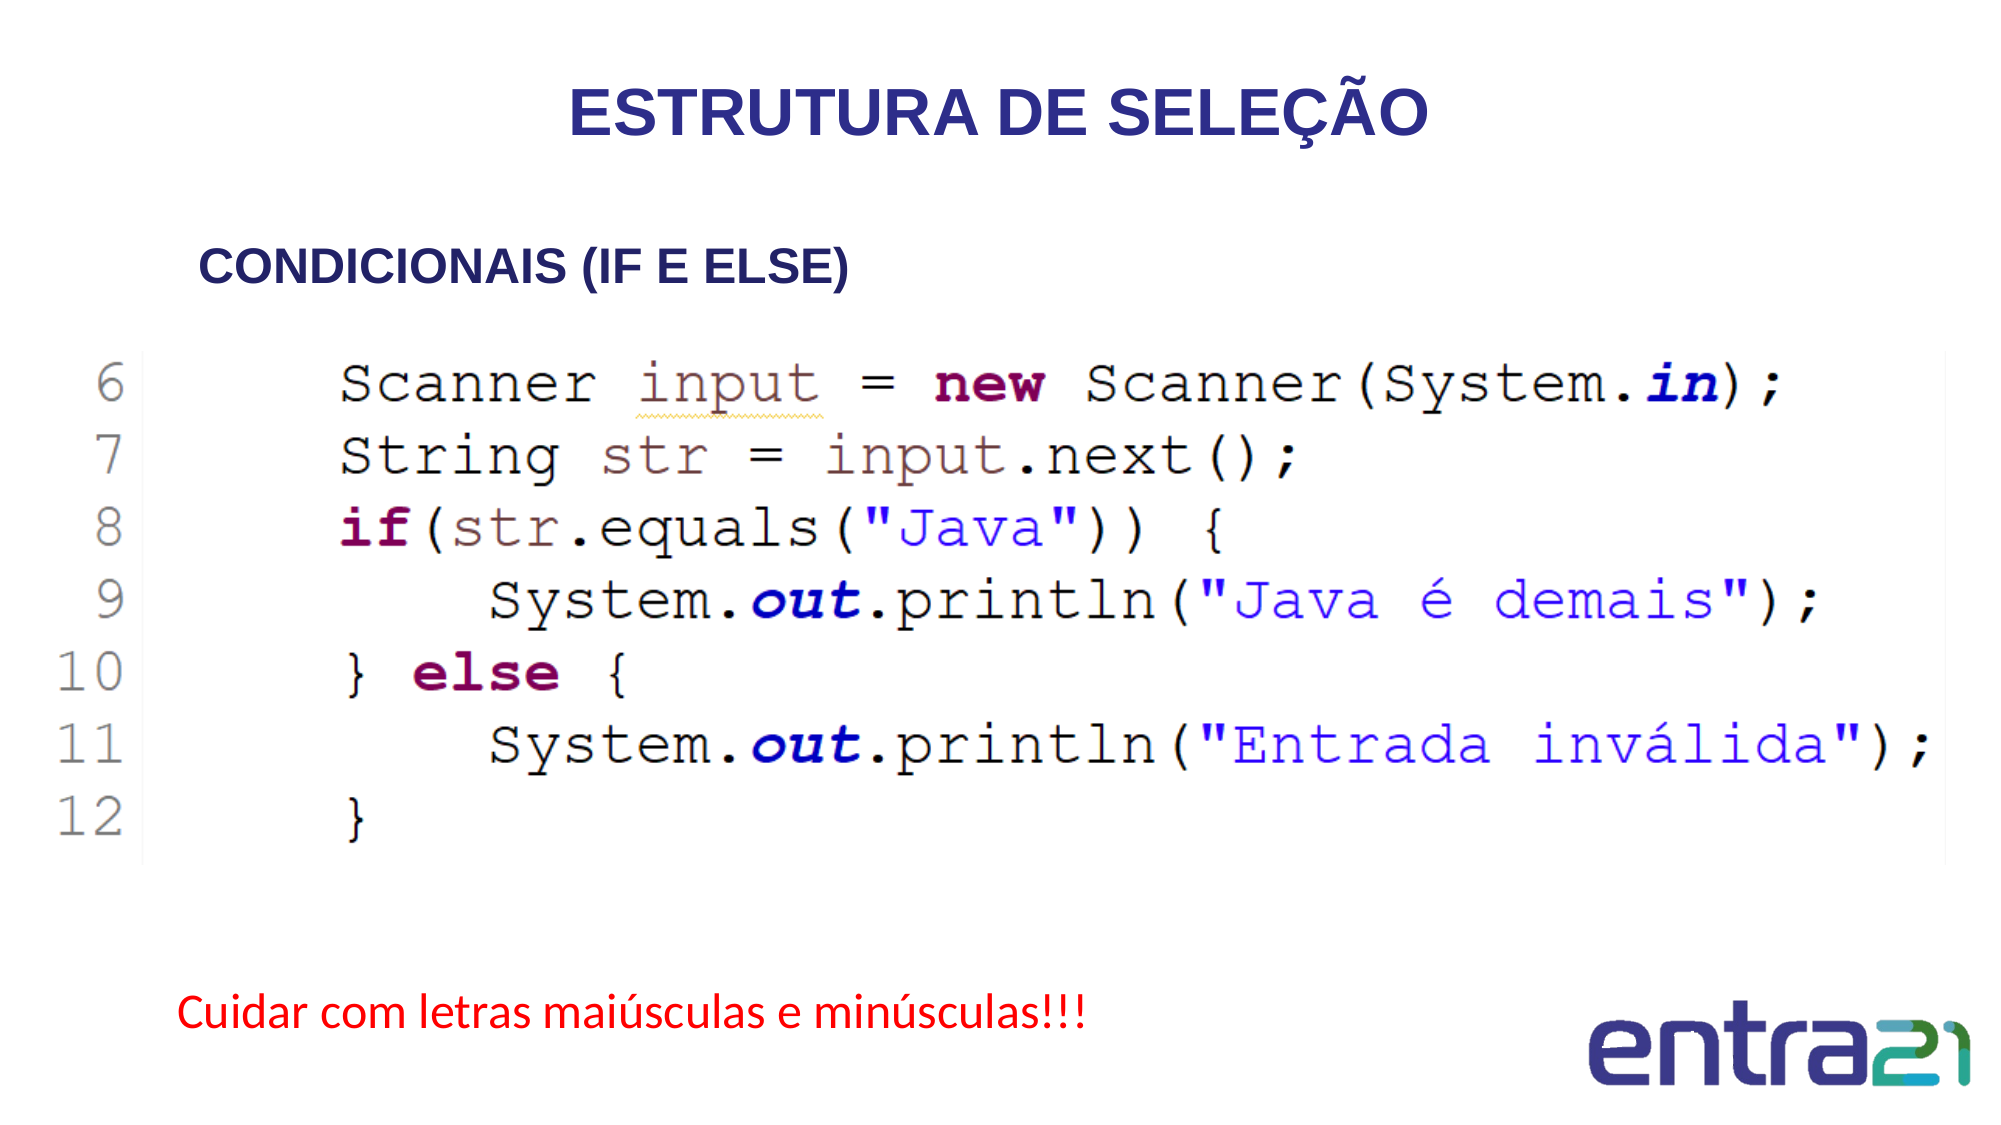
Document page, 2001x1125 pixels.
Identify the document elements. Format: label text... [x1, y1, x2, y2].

text_box Condicionais (if e else) [137, 218, 913, 310]
picture [1587, 997, 1979, 1125]
picture [54, 351, 1946, 865]
text_box Cuidar com letras maiúsculas e minúsculas!!! [161, 971, 1184, 1048]
text_box Estrutura de seleção [249, 15, 1750, 203]
